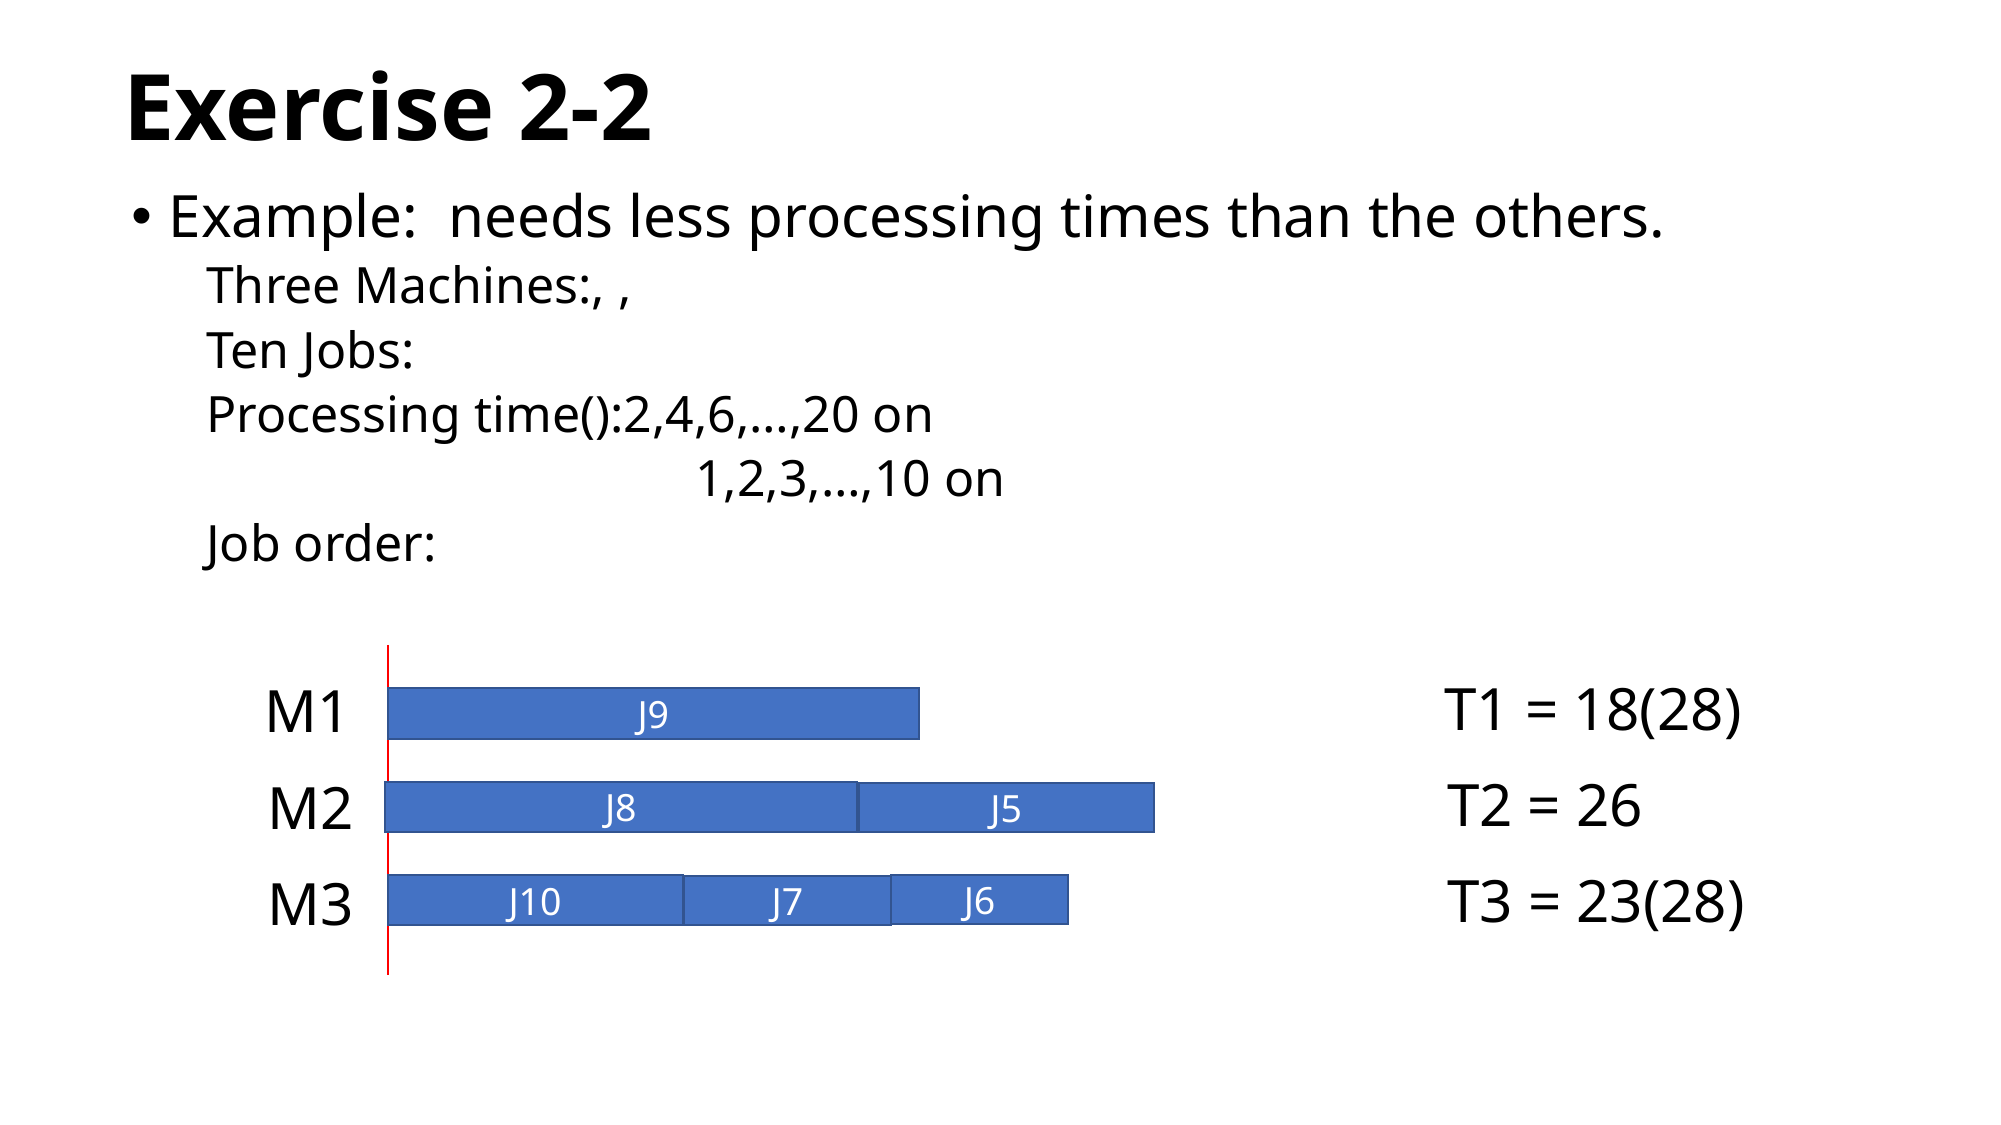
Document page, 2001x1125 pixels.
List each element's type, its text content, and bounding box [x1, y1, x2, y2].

text_box T3 = 23(28) [1432, 857, 1834, 942]
text_box M2 [252, 763, 387, 849]
text_box J8 [388, 781, 858, 833]
text_box J7 [683, 875, 892, 926]
text_box J6 [890, 874, 1069, 925]
text_box M3 [252, 859, 387, 945]
text_box M1 [249, 667, 385, 752]
text_box J9 [388, 687, 920, 740]
text_box T2 = 26 [1432, 760, 1761, 846]
text_box J5 [858, 782, 1155, 833]
title Exercise 2-2 [108, 2, 1834, 220]
text_box T1 = 18(28) [1429, 664, 1793, 750]
text_box J10 [388, 874, 684, 926]
